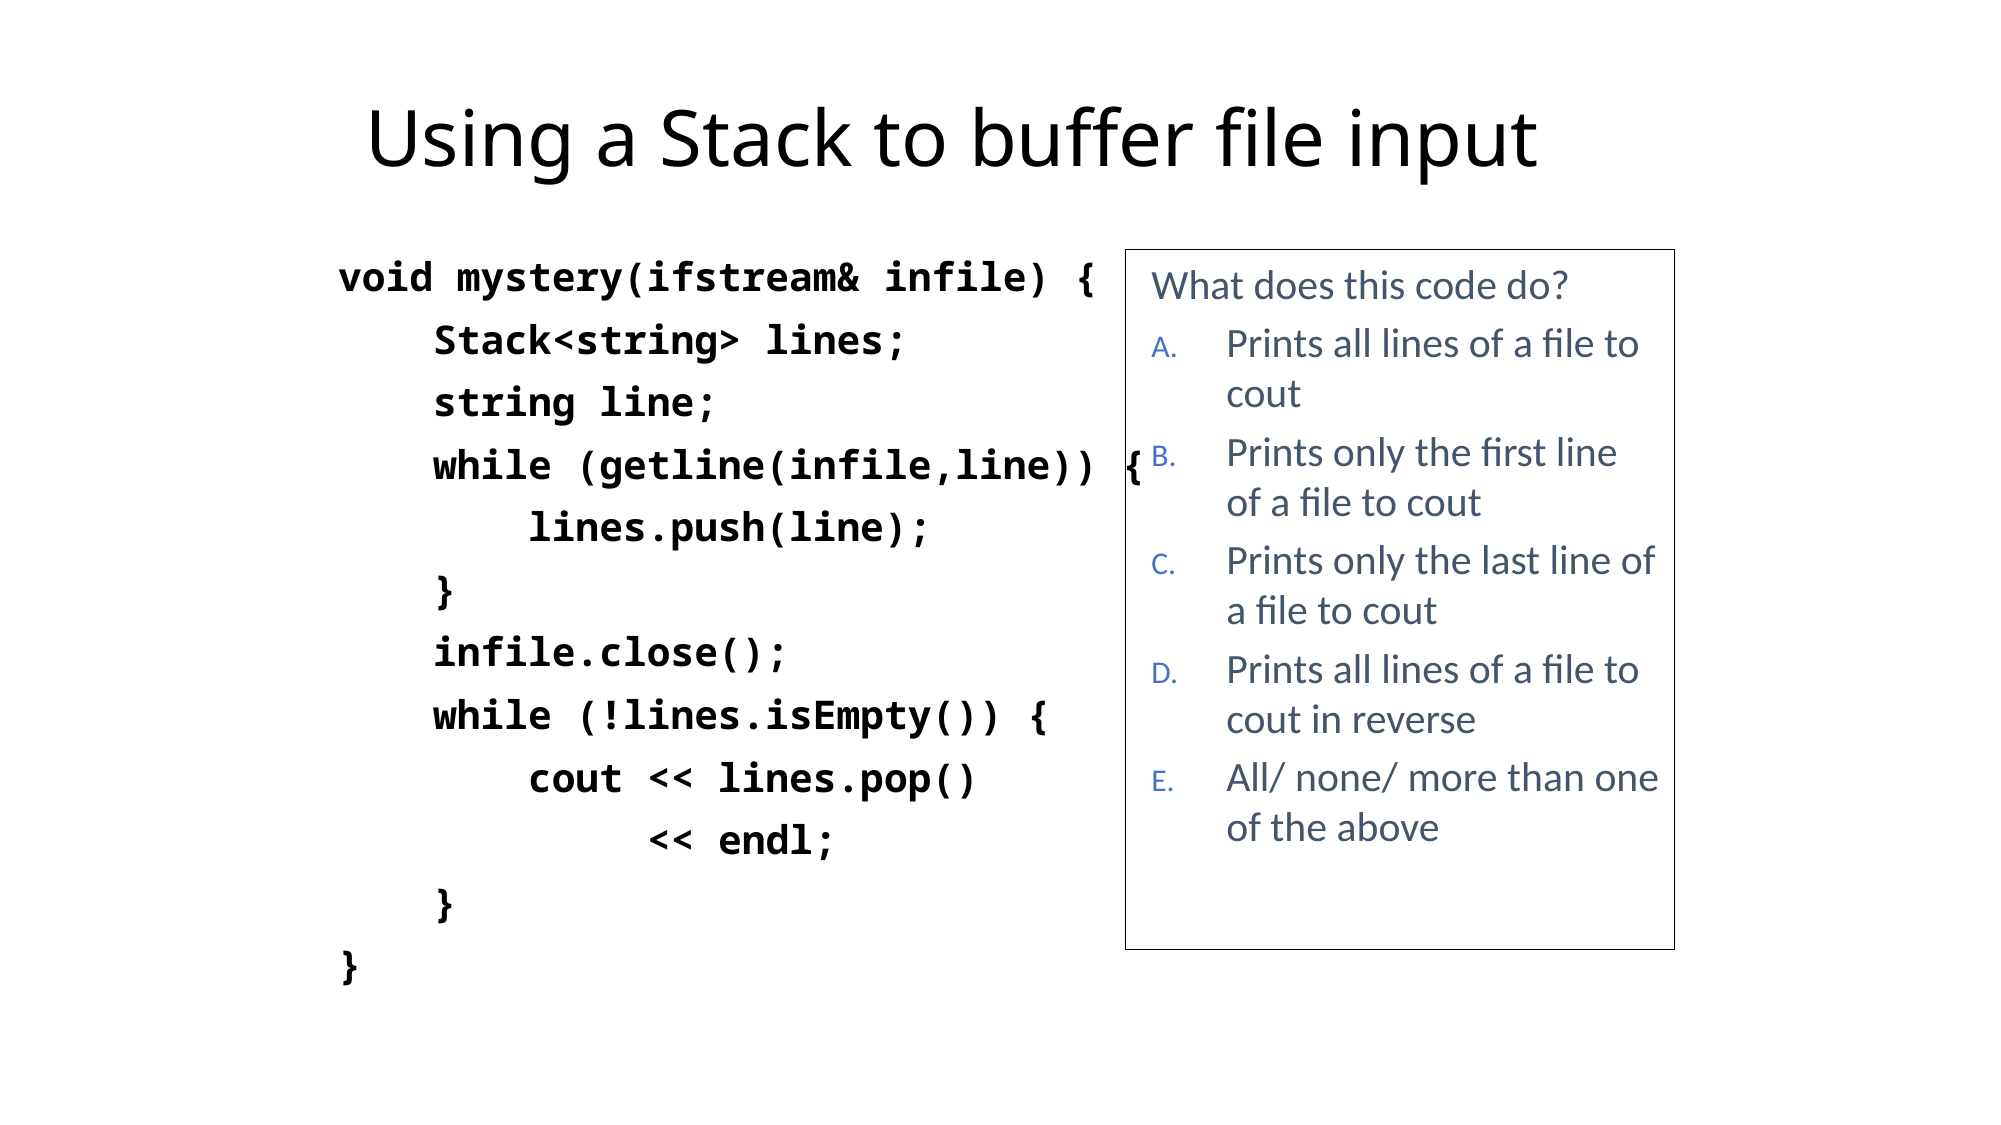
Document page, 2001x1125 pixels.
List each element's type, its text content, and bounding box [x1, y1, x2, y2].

title Using a Stack to buffer file input [350, 50, 1579, 232]
list void mystery(ifstream& infile) { Stack<string> lines; string line; while (getline(infile,line)) { lines.push(line); } infile.close(); while (!lines.isEmpty()) { cout << lines.pop() << endl; } } [312, 249, 1175, 1038]
text_box What does this code do? Prints all lines of a file to cout Prints only the first line of a file to cout Prints only the last line of a file to cout Prints all lines of a file to cout in reverse All/ none/ more than one of the above [1125, 249, 1675, 950]
